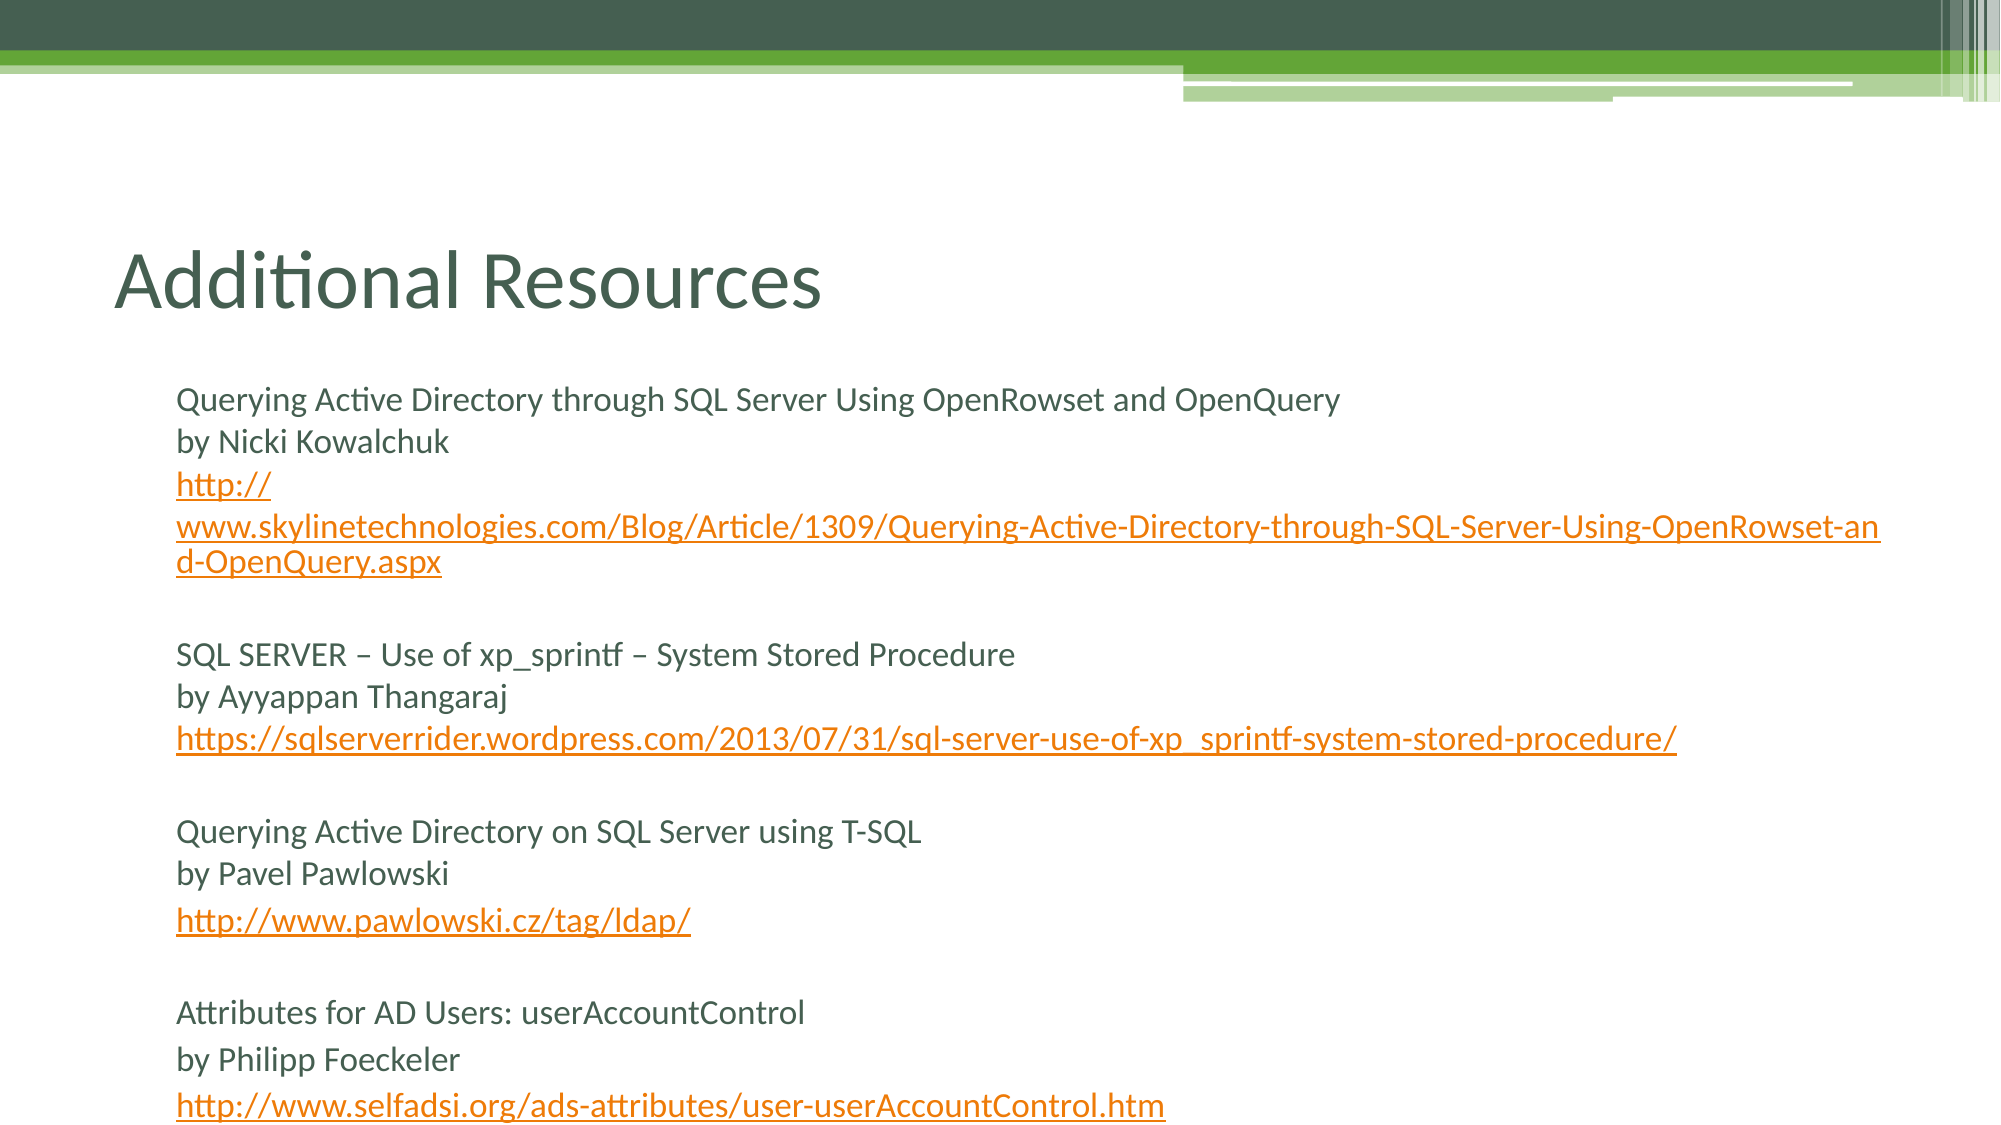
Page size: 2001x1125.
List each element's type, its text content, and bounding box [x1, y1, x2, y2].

title Additional Resources [99, 187, 1900, 363]
list Querying Active Directory through SQL Server Using OpenRowset and OpenQuery by Nicki Kowalchuk http://www.skylinetechnologies.com/Blog/Article/1309/Querying-Active-Directory-through-SQL-Server-Using-OpenRowset-and-OpenQuery.aspx SQL SERVER – Use of xp_sprintf – System Stored Procedure by Ayyappan Thangaraj https://sqlserverrider.wordpress.com/2013/07/31/sql-server-use-of-xp_sprintf-system-stored-procedure/ Querying Active Directory on SQL Server using T-SQL by Pavel Pawlowski http://www.pawlowski.cz/tag/ldap/ Attributes for AD Users: userAccountControl by Philipp Foeckeler http://www.selfadsi.org/ads-attributes/user-userAccountControl.htm [99, 368, 1900, 1097]
